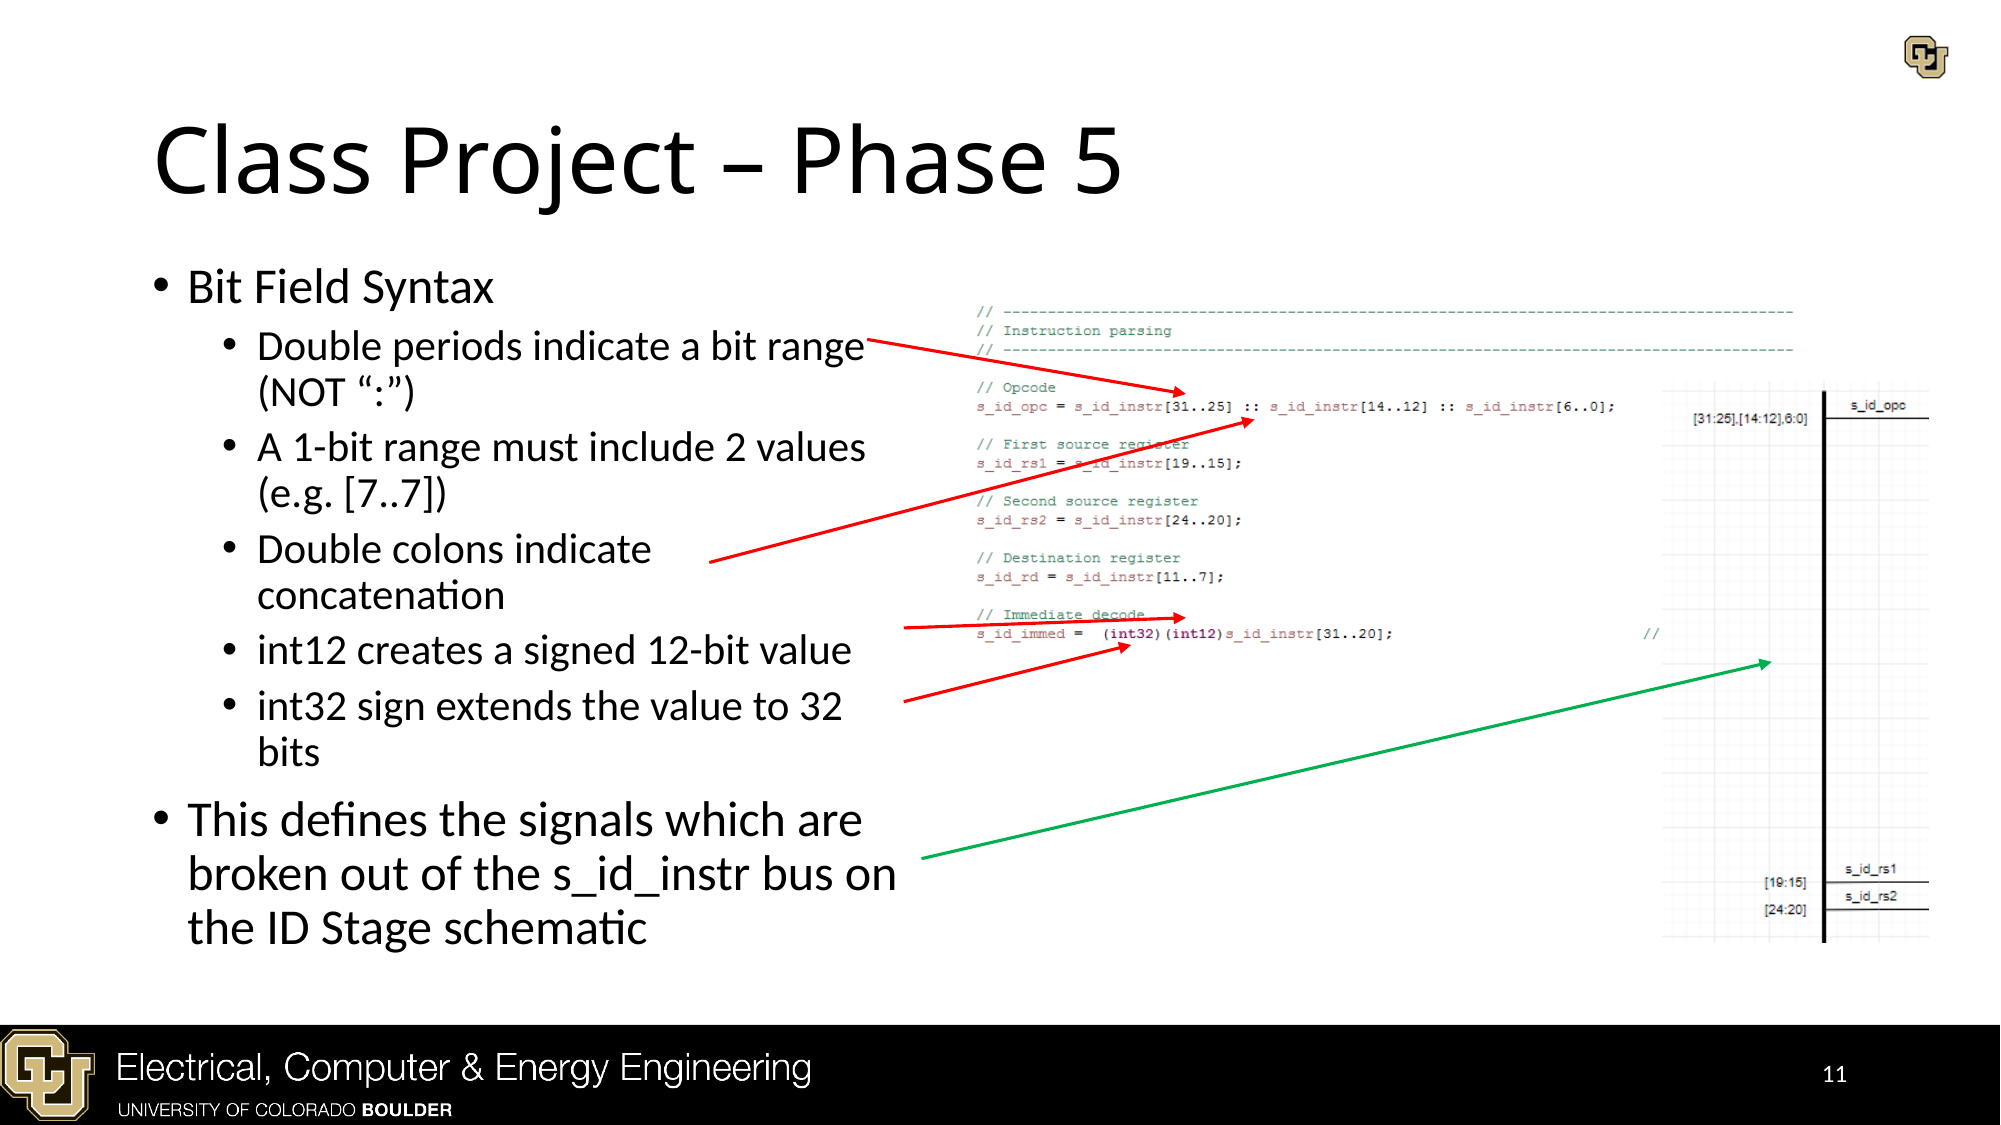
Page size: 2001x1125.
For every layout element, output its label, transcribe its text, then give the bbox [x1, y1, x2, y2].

list Bit Field Syntax Double periods indicate a bit range (NOT “:”) A 1-bit range must include 2 values (e.g. [7..7]) Double colons indicate concatenation int12 creates a signed 12-bit value int32 sign extends the value to 32 bits This defines the signals which are broken out of the s_id_instr bus on the ID Stage schematic [137, 252, 922, 967]
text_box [867, 339, 1186, 394]
picture [0, 1029, 810, 1121]
picture [1899, 32, 1958, 87]
footer [0, 1024, 2000, 1125]
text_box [903, 644, 1132, 702]
title Class Project – Phase 5 [137, 55, 1863, 274]
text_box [903, 617, 1187, 628]
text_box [709, 419, 1255, 563]
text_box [921, 661, 1772, 859]
picture [903, 295, 1929, 943]
slide_number 11 [1412, 1042, 1863, 1103]
